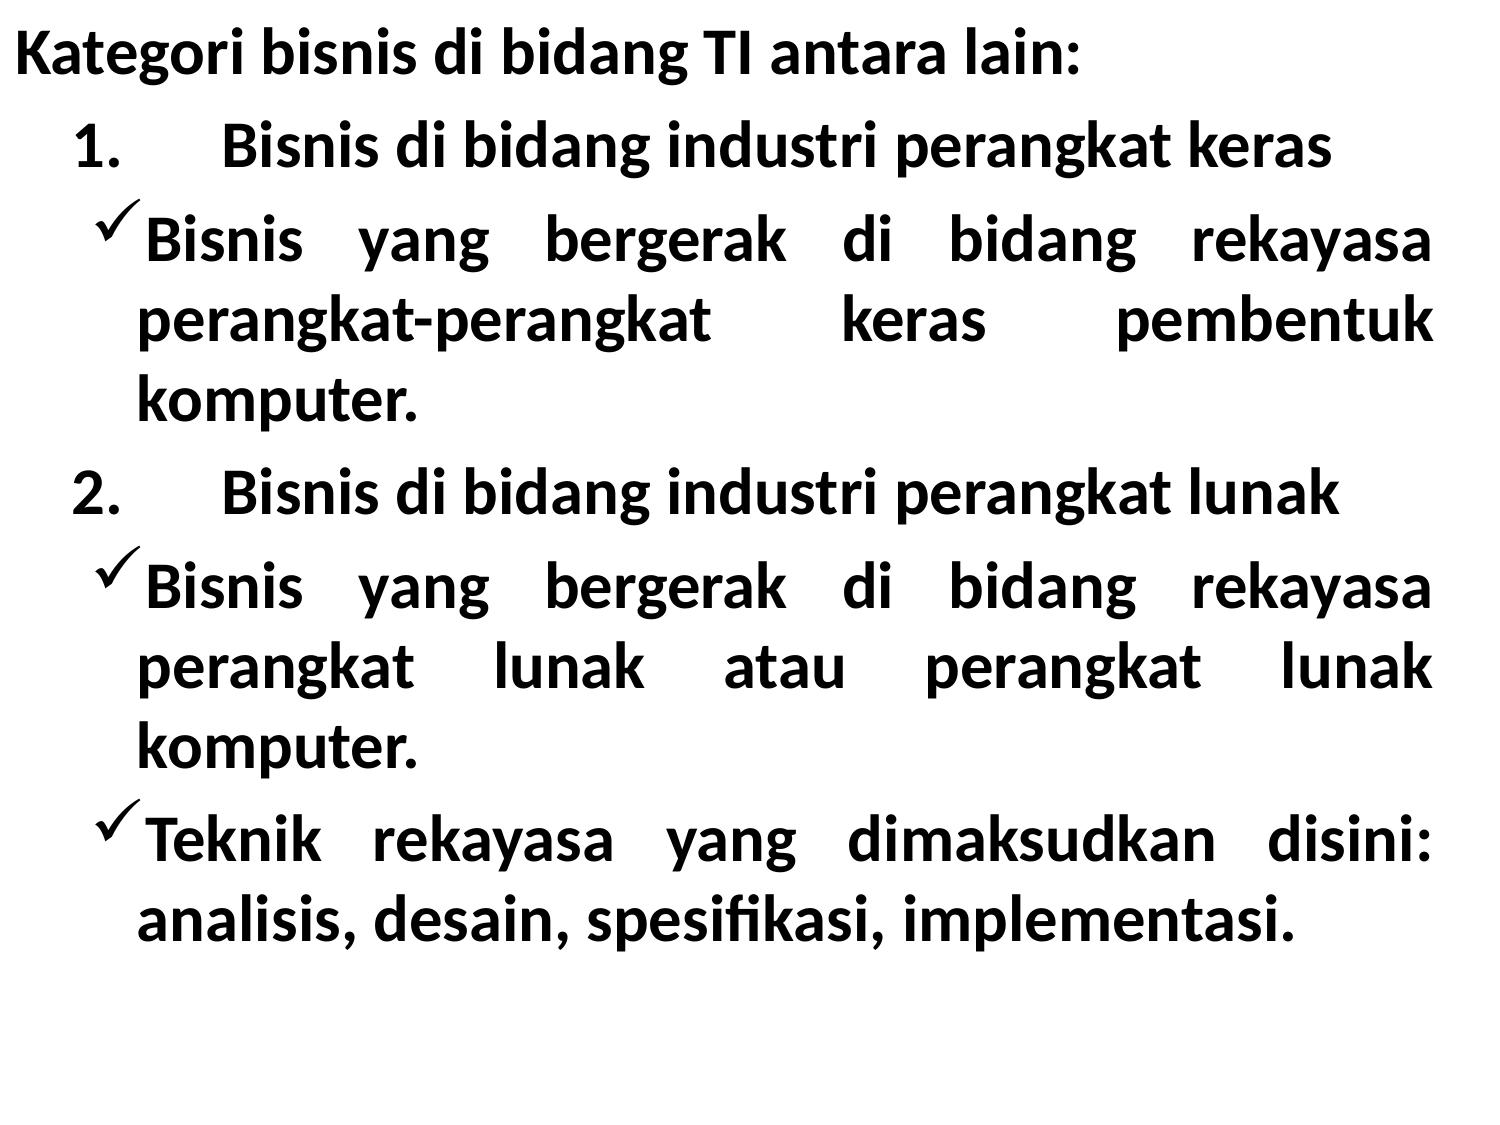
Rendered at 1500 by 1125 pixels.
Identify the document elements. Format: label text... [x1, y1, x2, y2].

list Kategori bisnis di bidang TI antara lain: 1. Bisnis di bidang industri perangkat keras Bisnis yang bergerak di bidang rekayasa perangkat-perangkat keras pembentuk komputer. 2. Bisnis di bidang industri perangkat lunak Bisnis yang bergerak di bidang rekayasa perangkat lunak atau perangkat lunak komputer. Teknik rekayasa yang dimaksudkan disini: analisis, desain, spesifikasi, implementasi. [0, 0, 1450, 1125]
